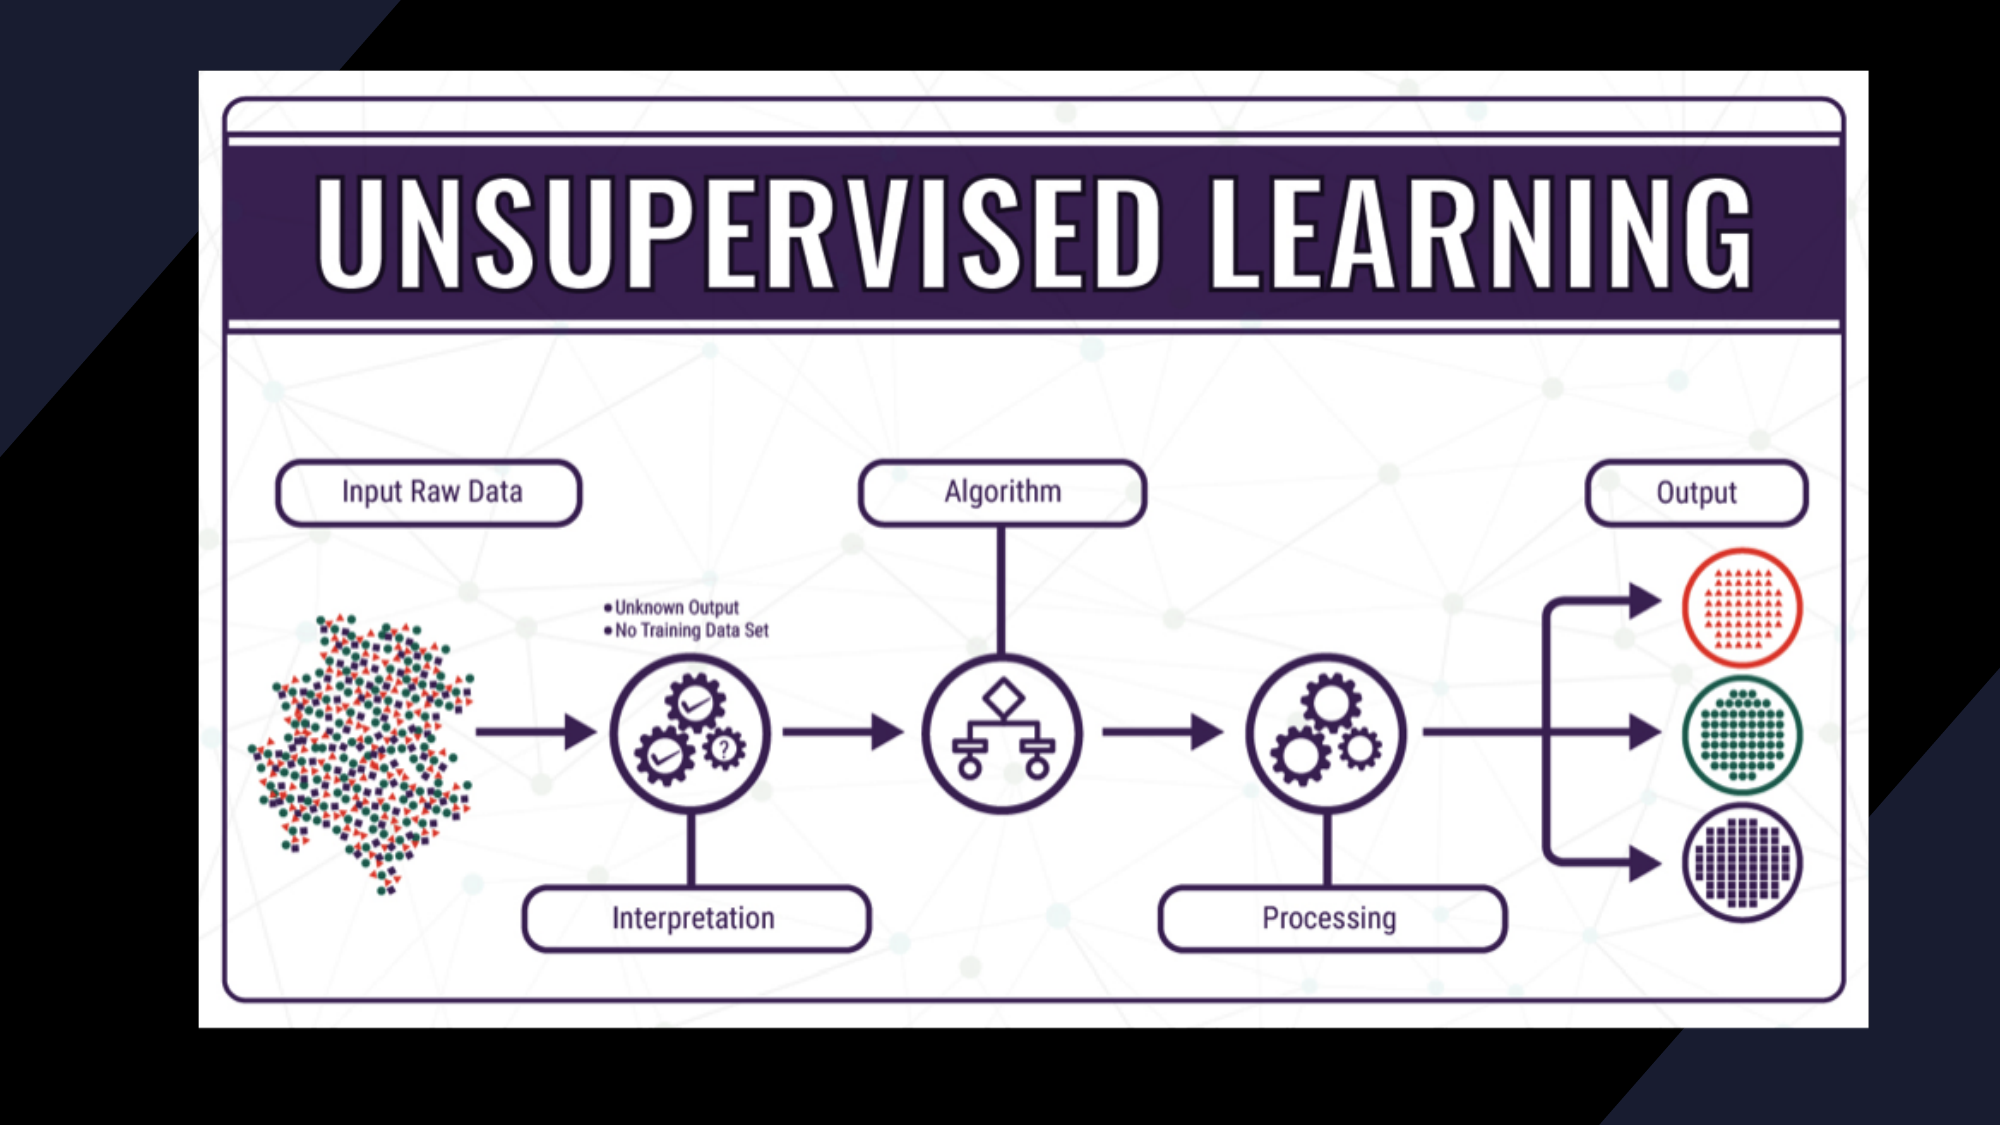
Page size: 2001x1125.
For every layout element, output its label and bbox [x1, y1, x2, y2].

picture [197, 69, 1871, 1030]
